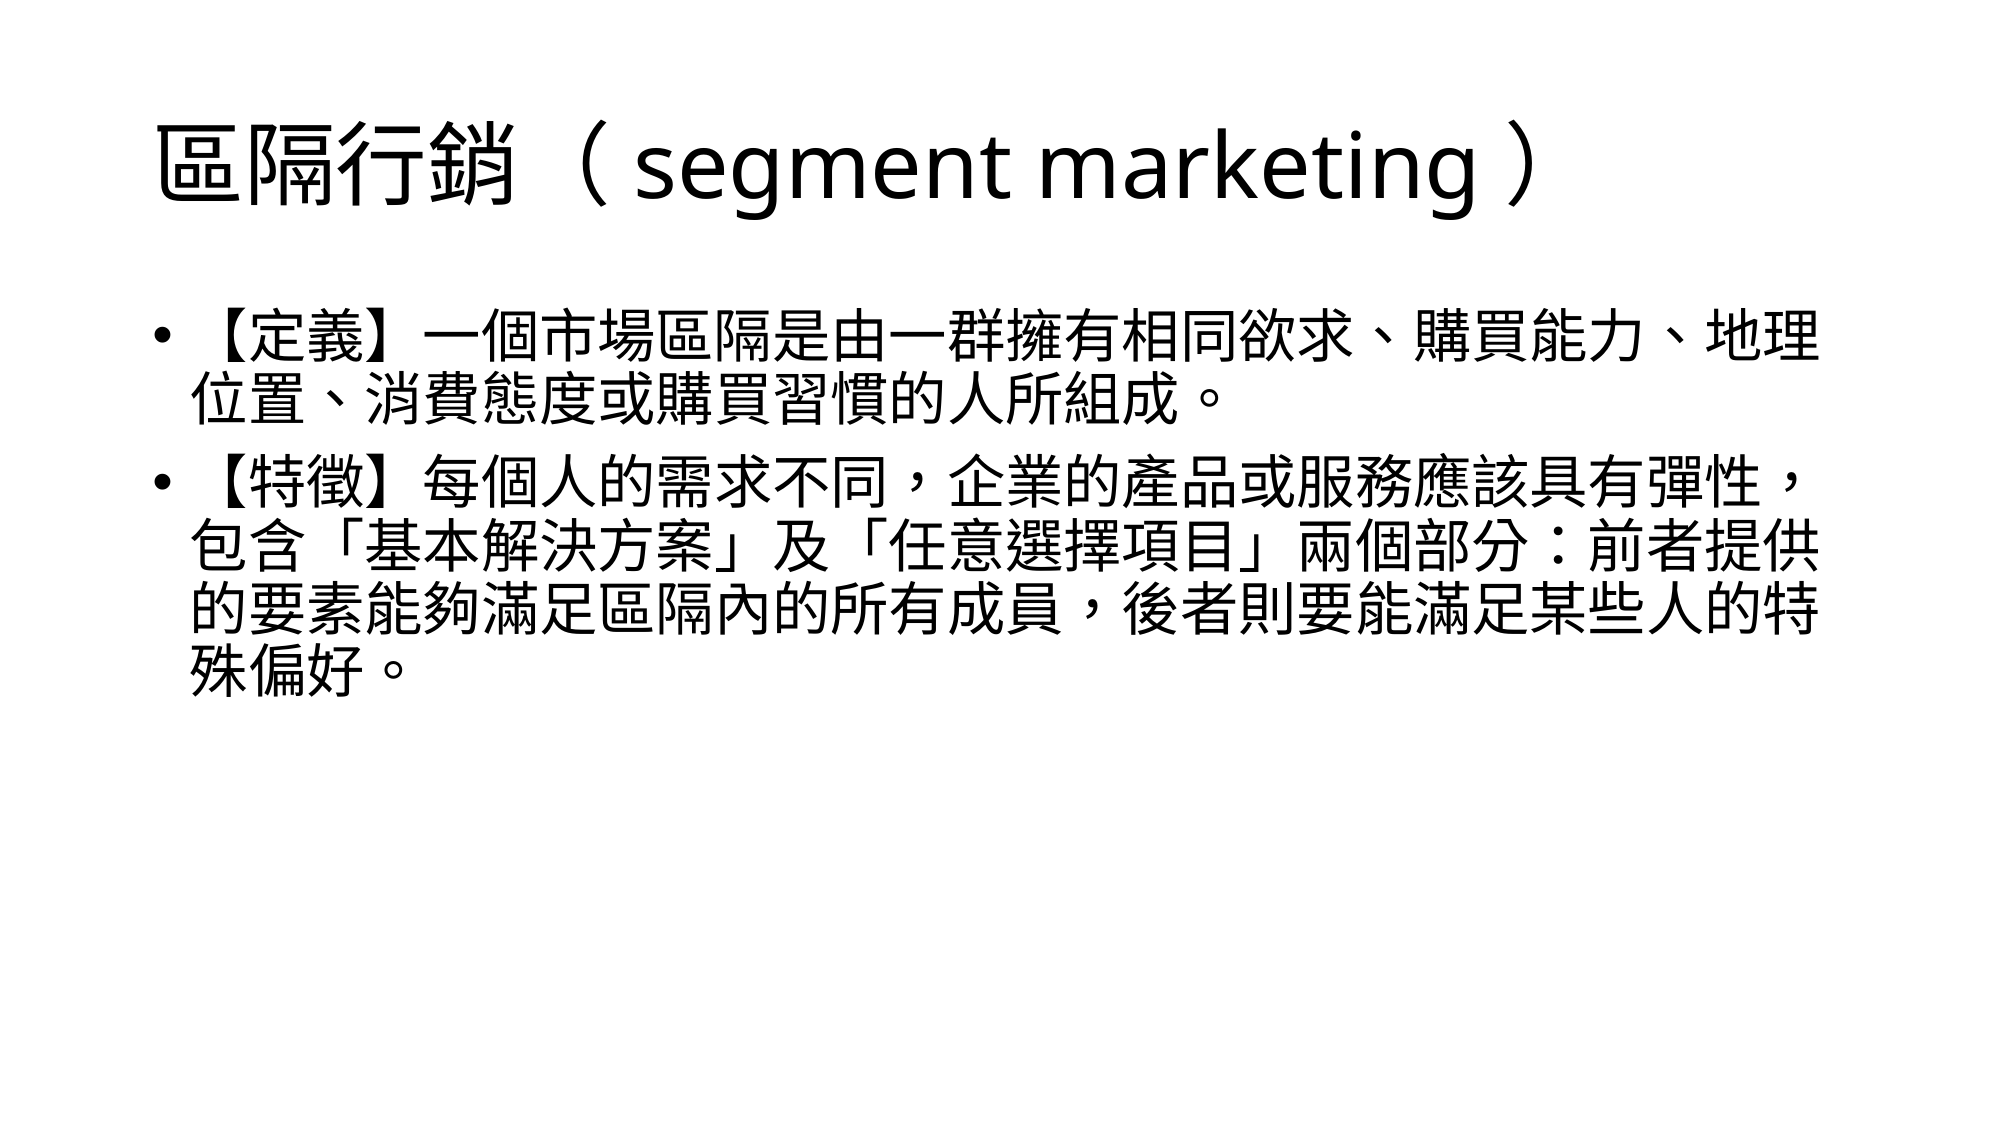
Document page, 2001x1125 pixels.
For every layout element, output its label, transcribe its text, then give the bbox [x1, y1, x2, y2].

list 【定義】一個市場區隔是由一群擁有相同欲求、購買能力、地理位置、消費態度或購買習慣的人所組成。 【特徵】每個人的需求不同，企業的產品或服務應該具有彈性，包含「基本解決方案」及「任意選擇項目」兩個部分：前者提供的要素能夠滿足區隔內的所有成員，後者則要能滿足某些人的特殊偏好。 [137, 299, 1863, 1014]
title 區隔行銷（segment marketing） [137, 59, 1863, 278]
